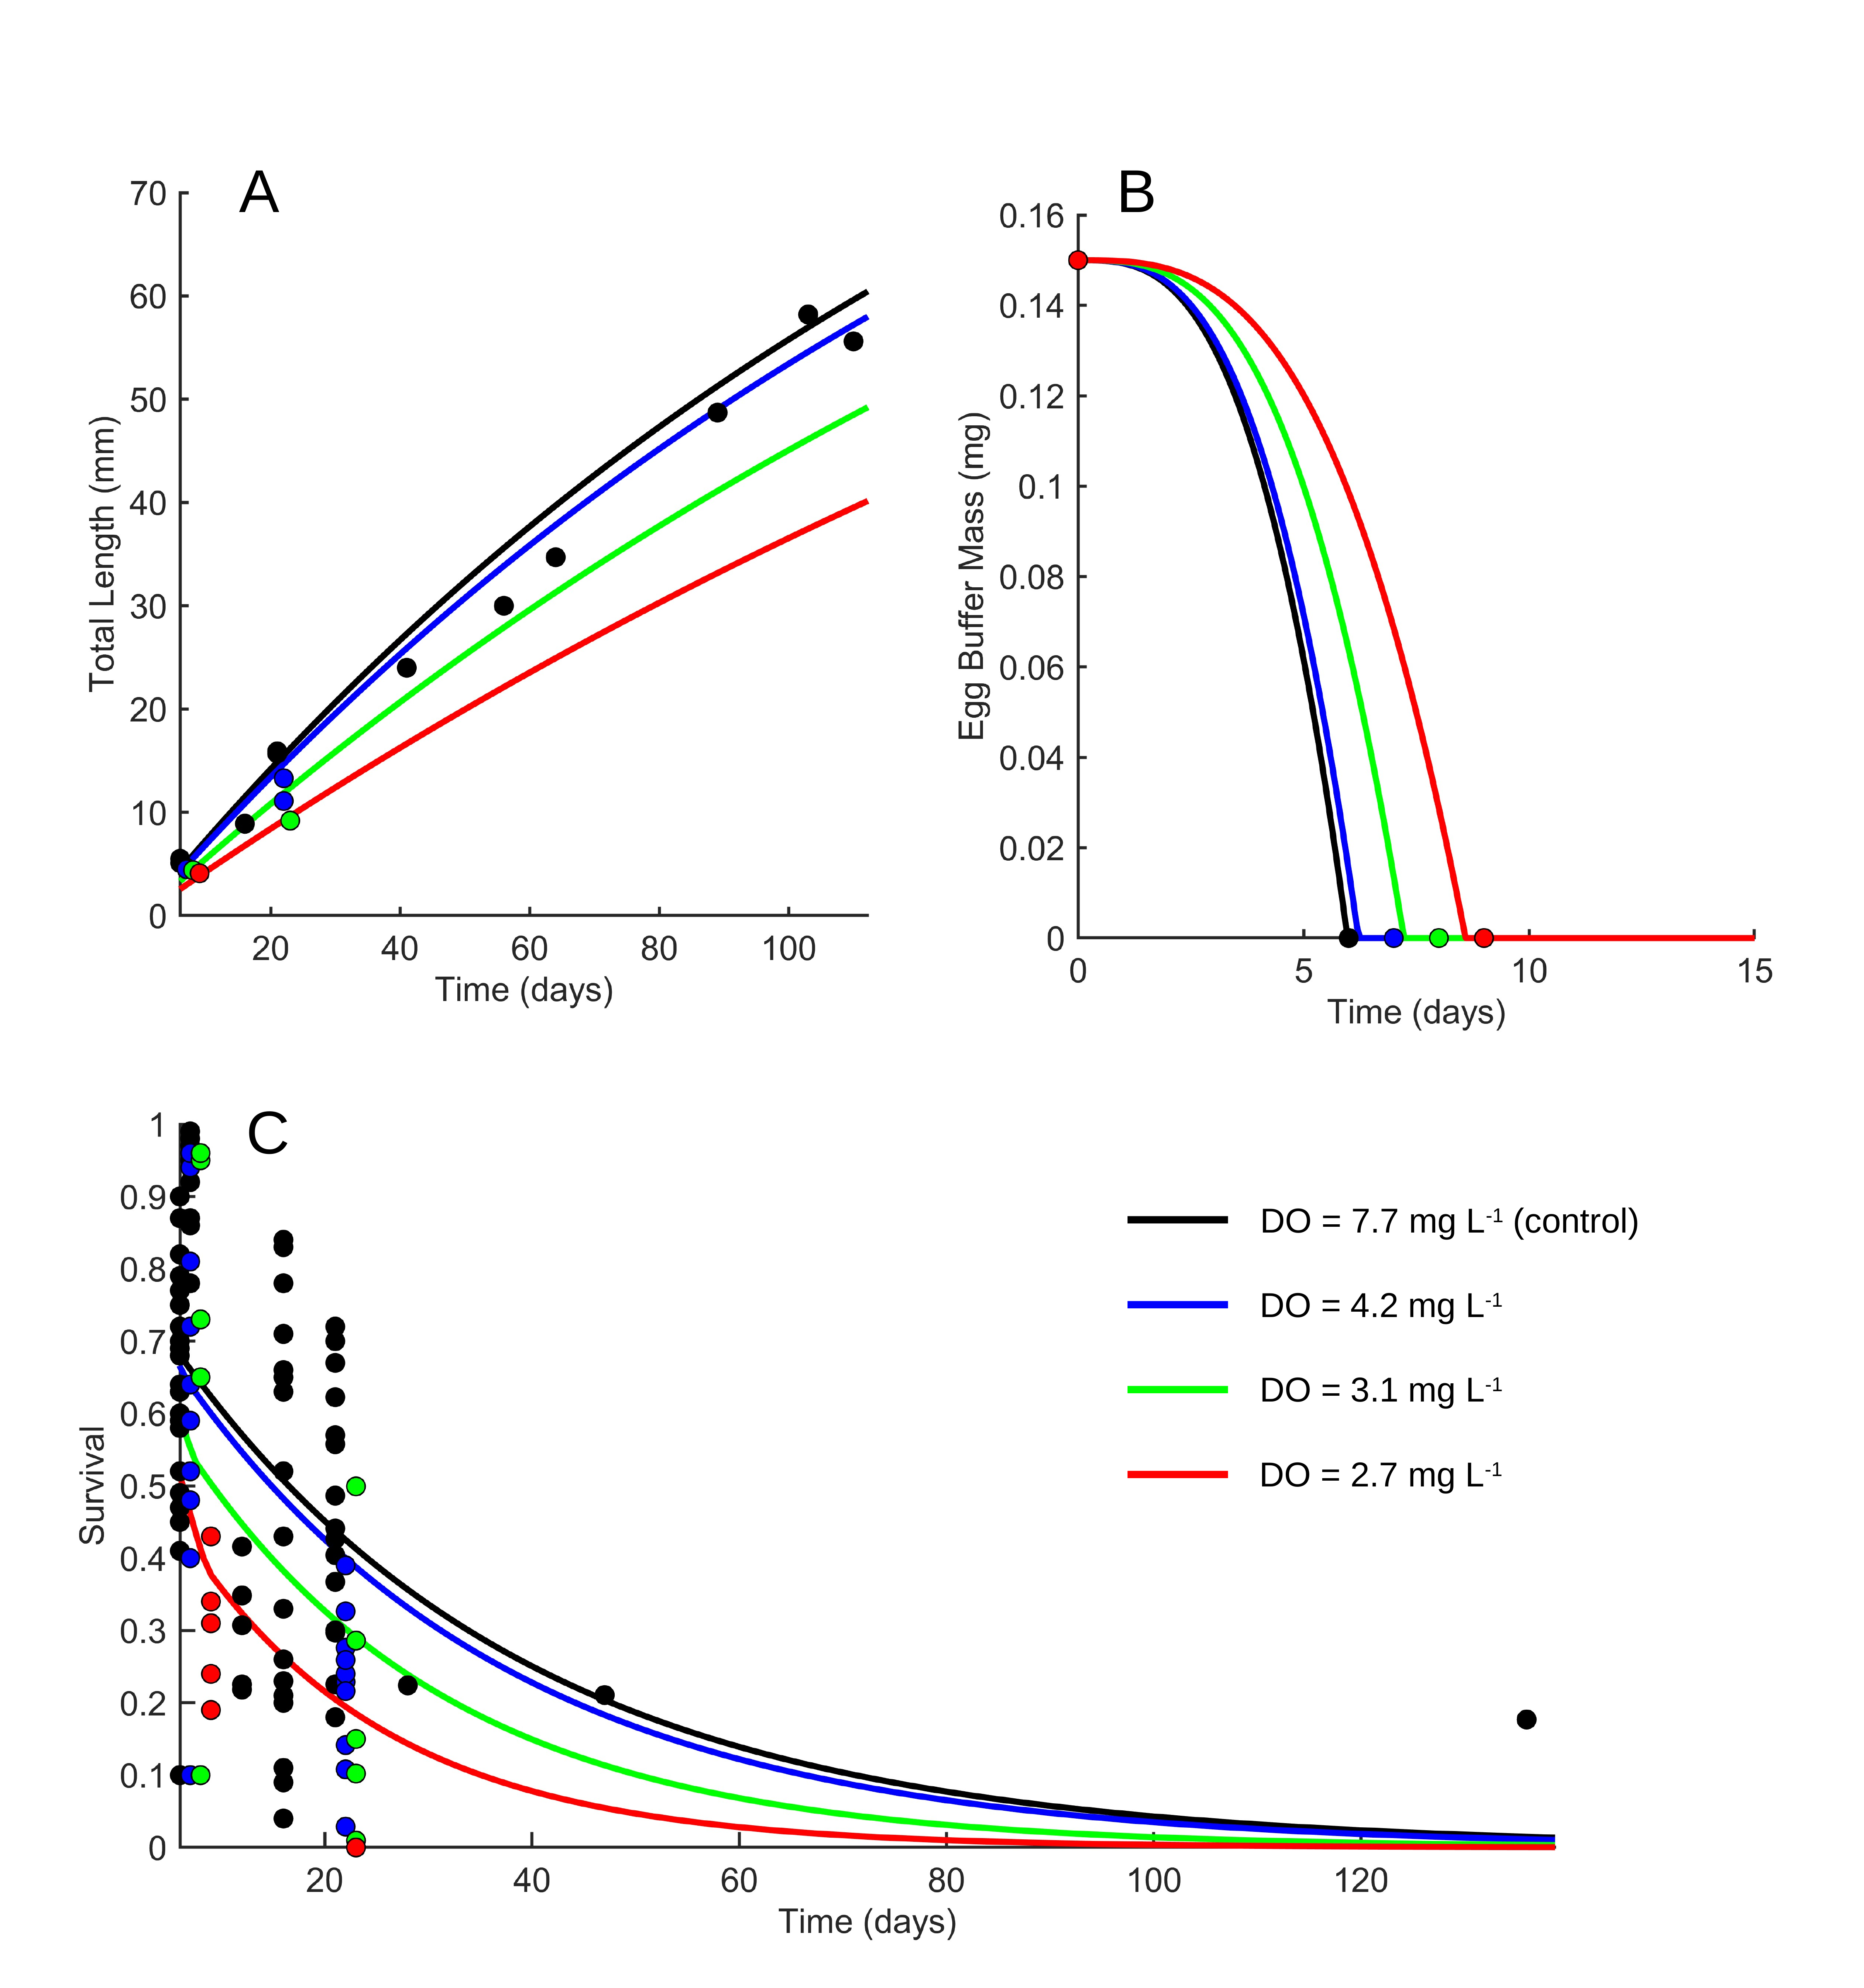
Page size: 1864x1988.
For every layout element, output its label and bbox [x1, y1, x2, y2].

picture [0, 1057, 1723, 1945]
picture [65, 126, 1839, 1035]
